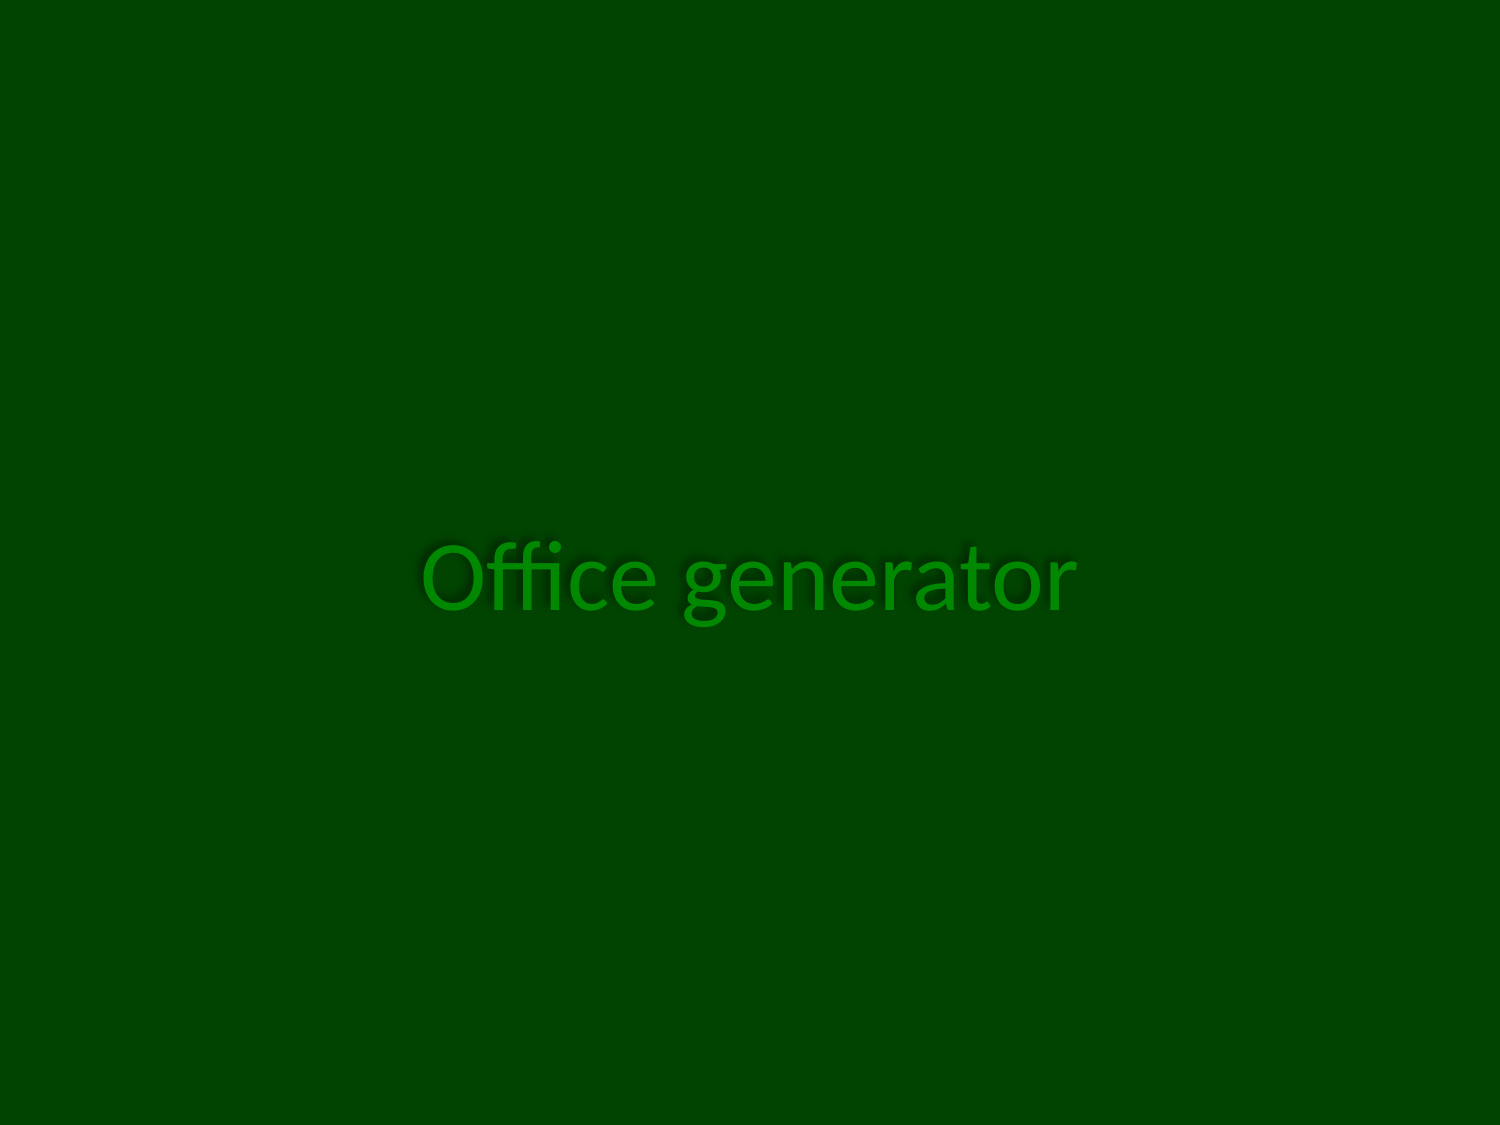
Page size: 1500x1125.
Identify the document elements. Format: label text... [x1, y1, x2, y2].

text_box Office generator [0, 503, 1500, 622]
